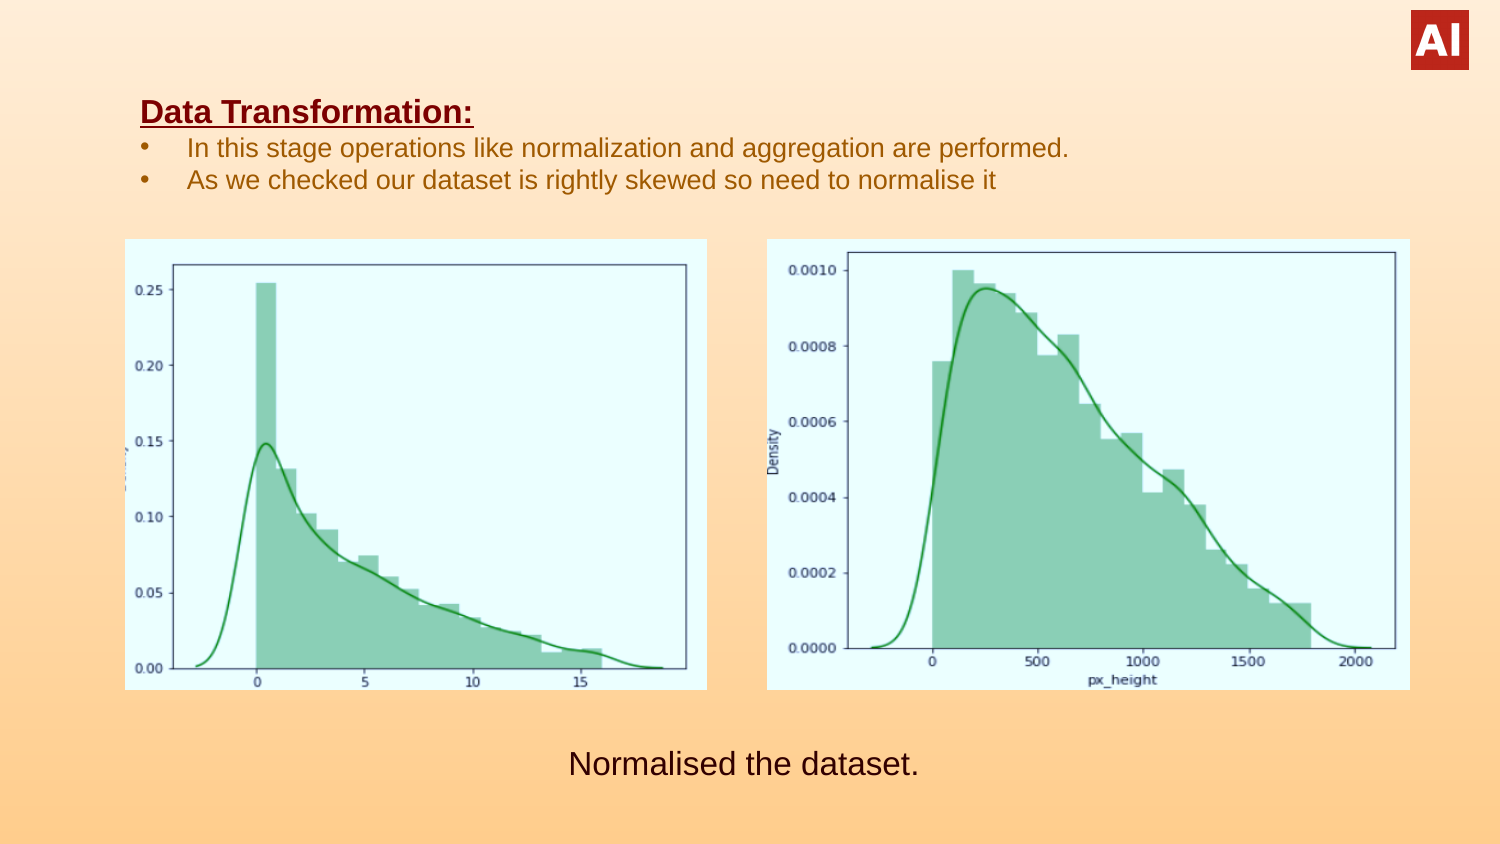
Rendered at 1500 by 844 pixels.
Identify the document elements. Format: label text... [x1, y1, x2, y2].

text_box Normalised the dataset. [553, 734, 942, 790]
picture [1411, 10, 1469, 70]
picture [124, 239, 708, 691]
text_box Data Transformation: In this stage operations like normalization and aggregation are performed. As we checked our dataset is rightly skewed so need to normalise it [125, 83, 1248, 203]
picture [767, 239, 1410, 691]
